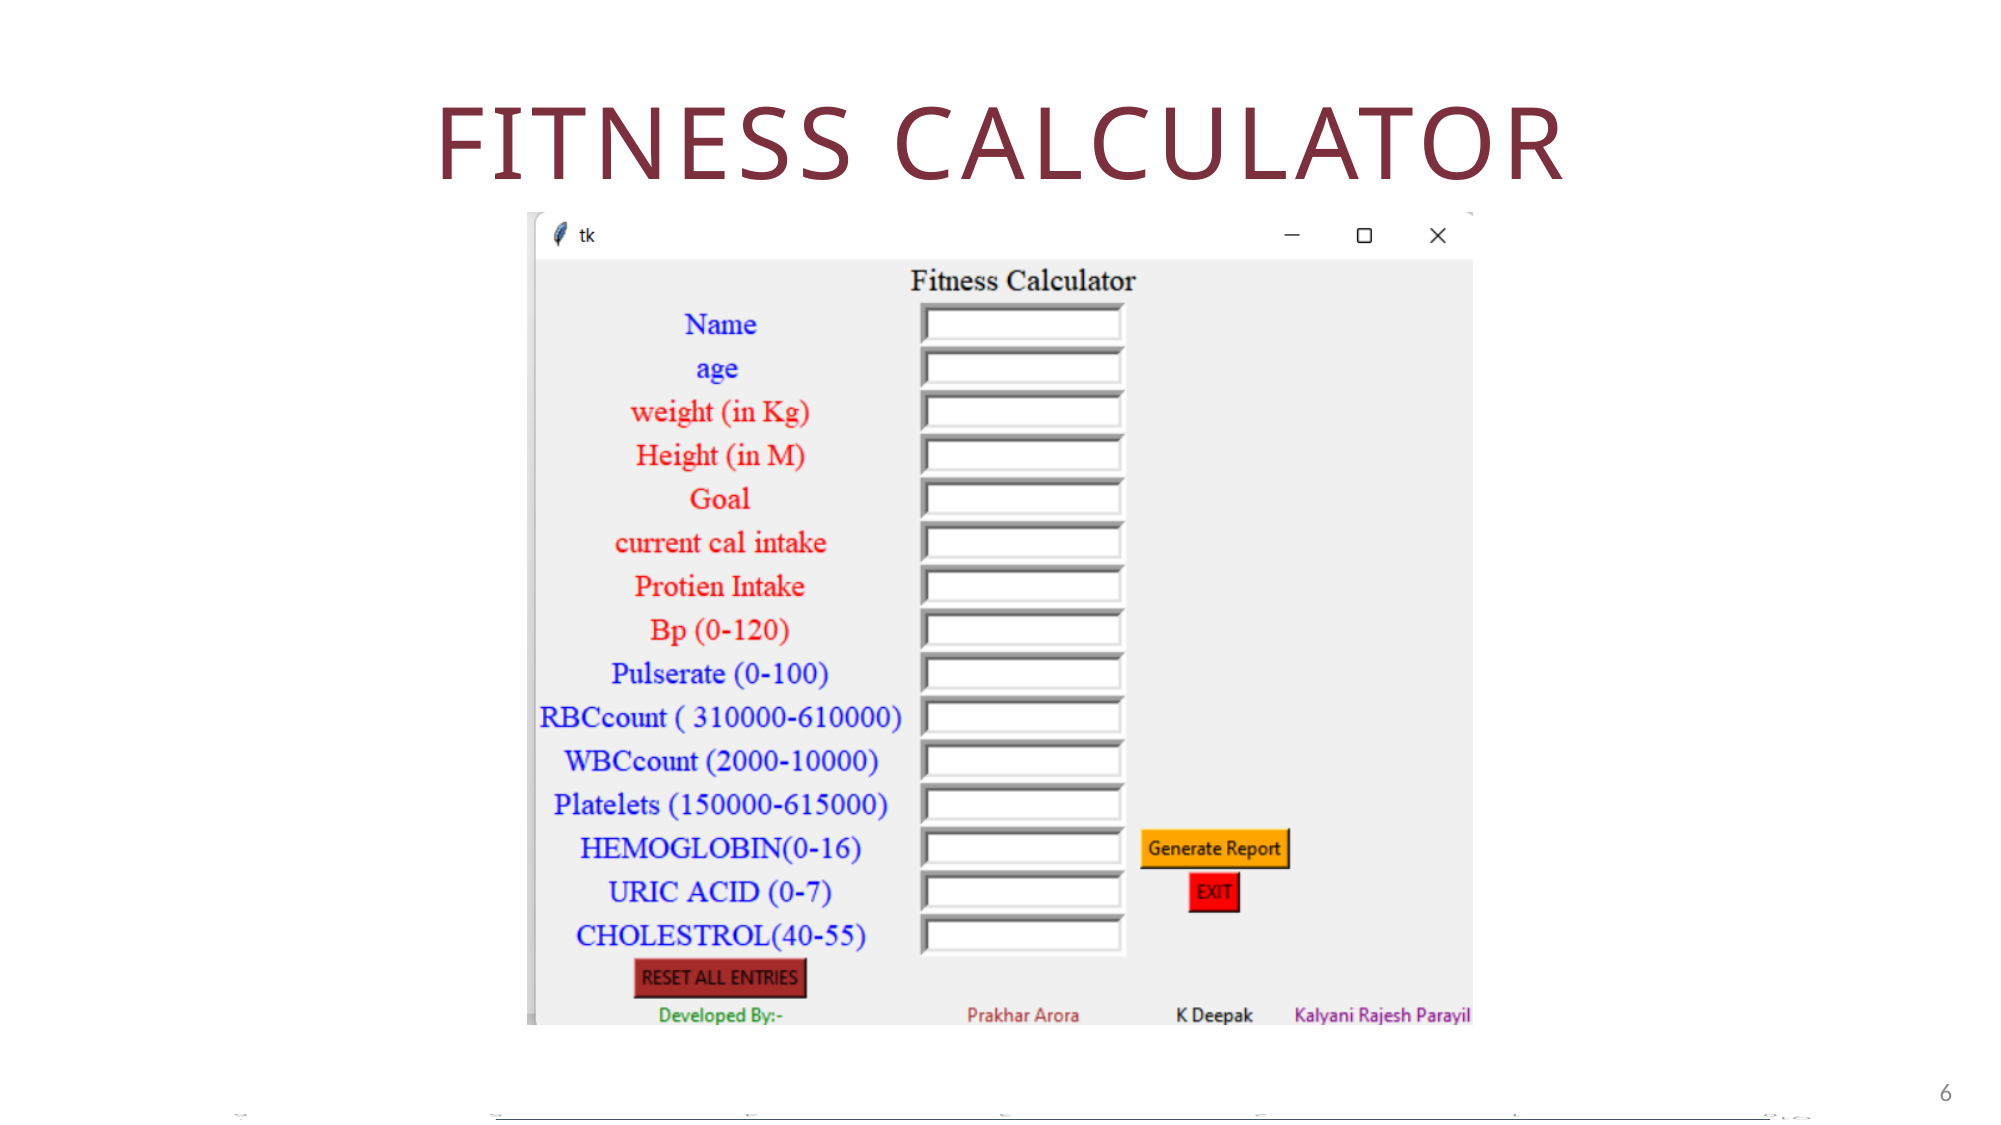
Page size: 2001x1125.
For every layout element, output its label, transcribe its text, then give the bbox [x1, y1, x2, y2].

slide_number 6 [1894, 1061, 1968, 1113]
picture [526, 212, 1473, 1025]
chart [52, 1113, 2000, 1121]
title Fitness calculator [97, 66, 1903, 213]
